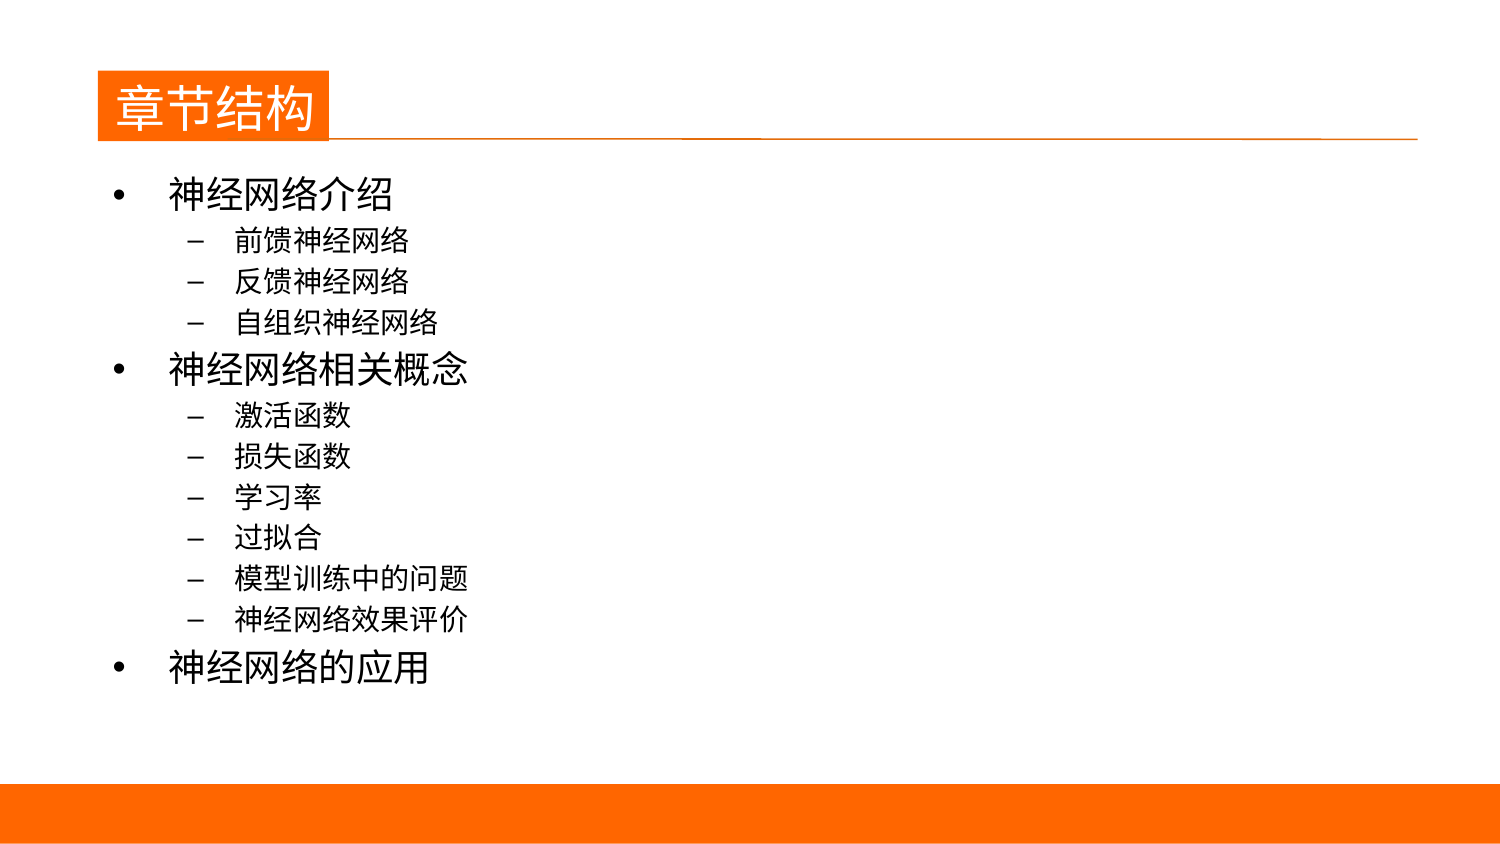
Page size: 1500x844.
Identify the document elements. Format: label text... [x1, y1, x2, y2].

text_box [96, 68, 331, 143]
text_box [0, 782, 1500, 844]
text_box 章节结构 [100, 70, 331, 146]
text_box 神经网络介绍 前馈神经网络 反馈神经网络 自组织神经网络 神经网络相关概念 激活函数 损失函数 学习率 过拟合 模型训练中的问题 神经网络效果评价 神经网络的应用 [97, 164, 1418, 697]
